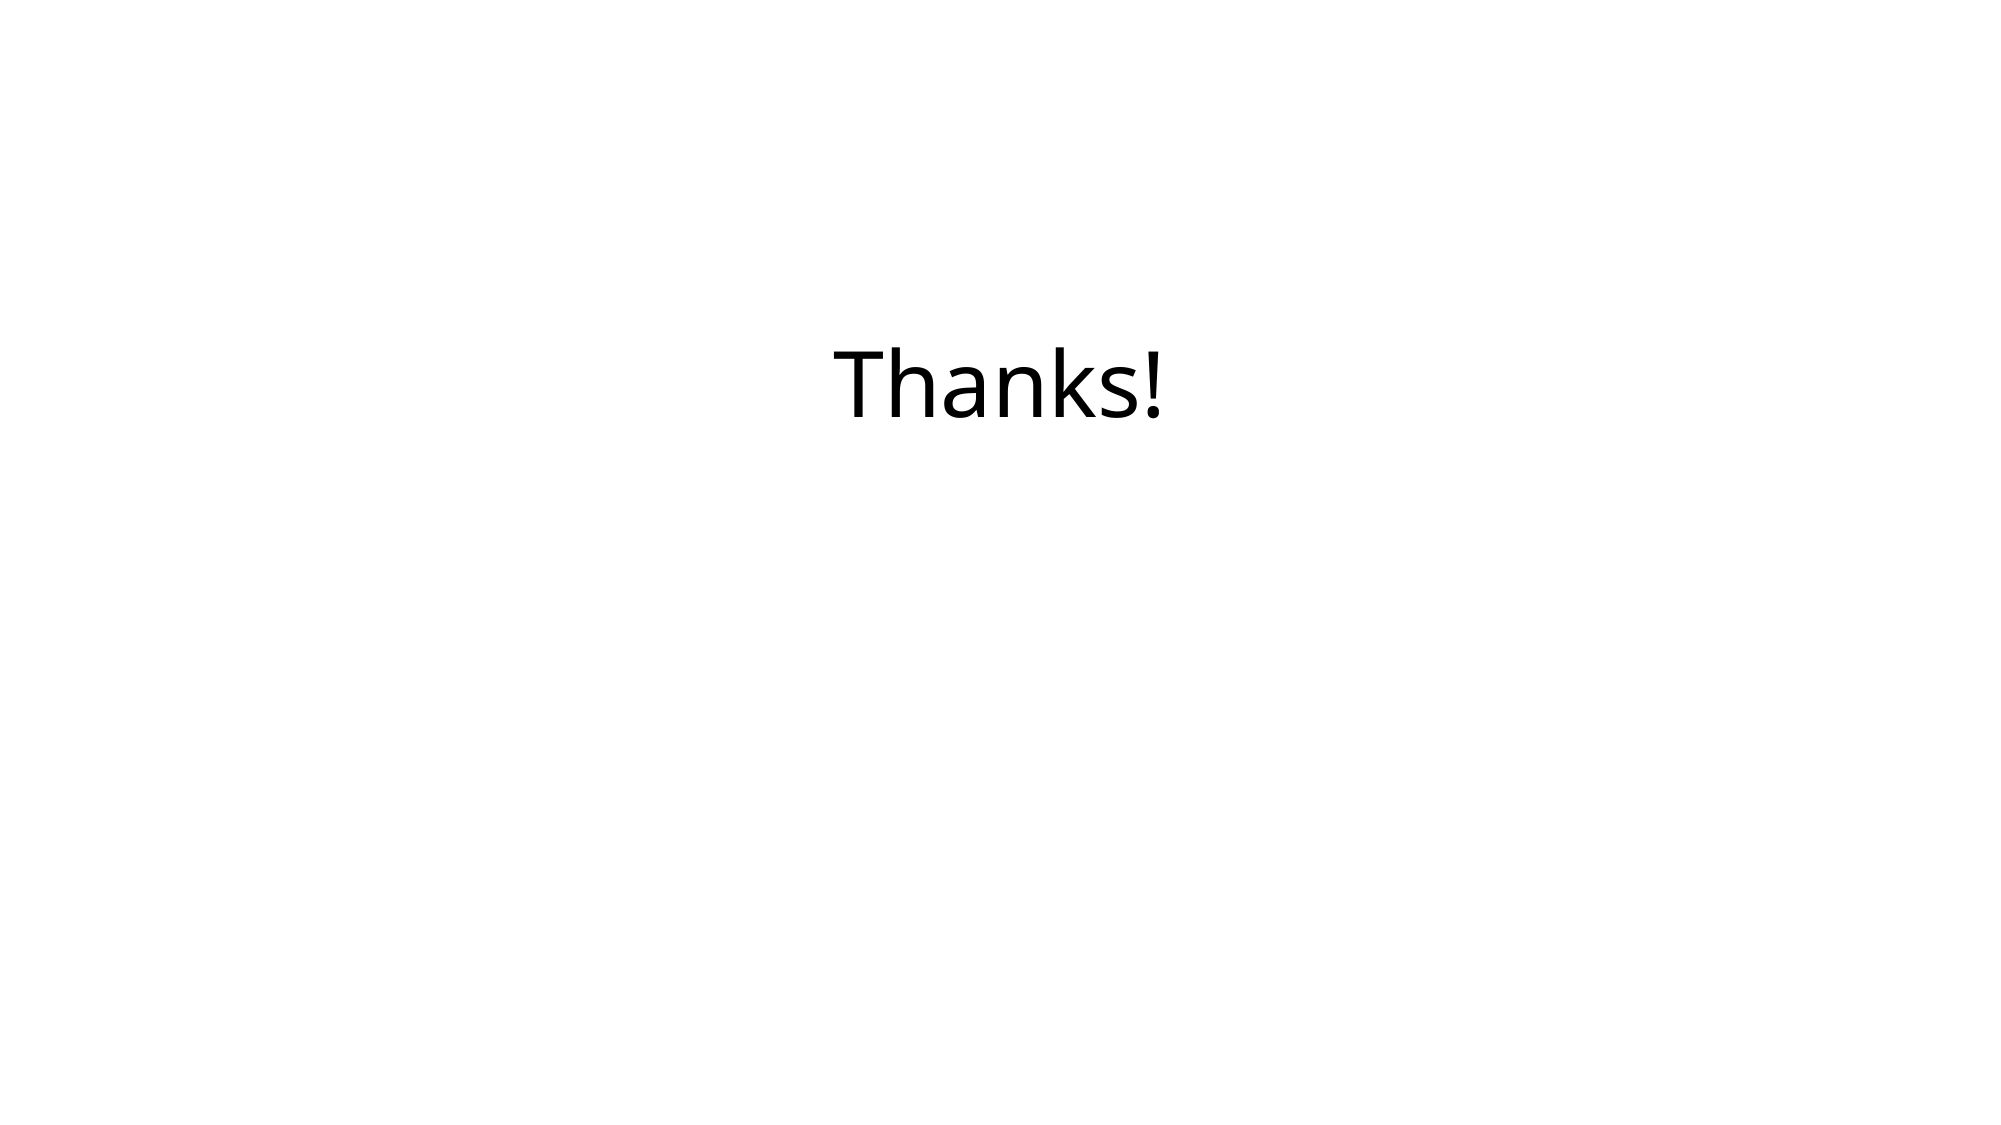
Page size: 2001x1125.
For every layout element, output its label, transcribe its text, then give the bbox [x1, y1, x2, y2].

title Thanks! [137, 59, 1863, 717]
